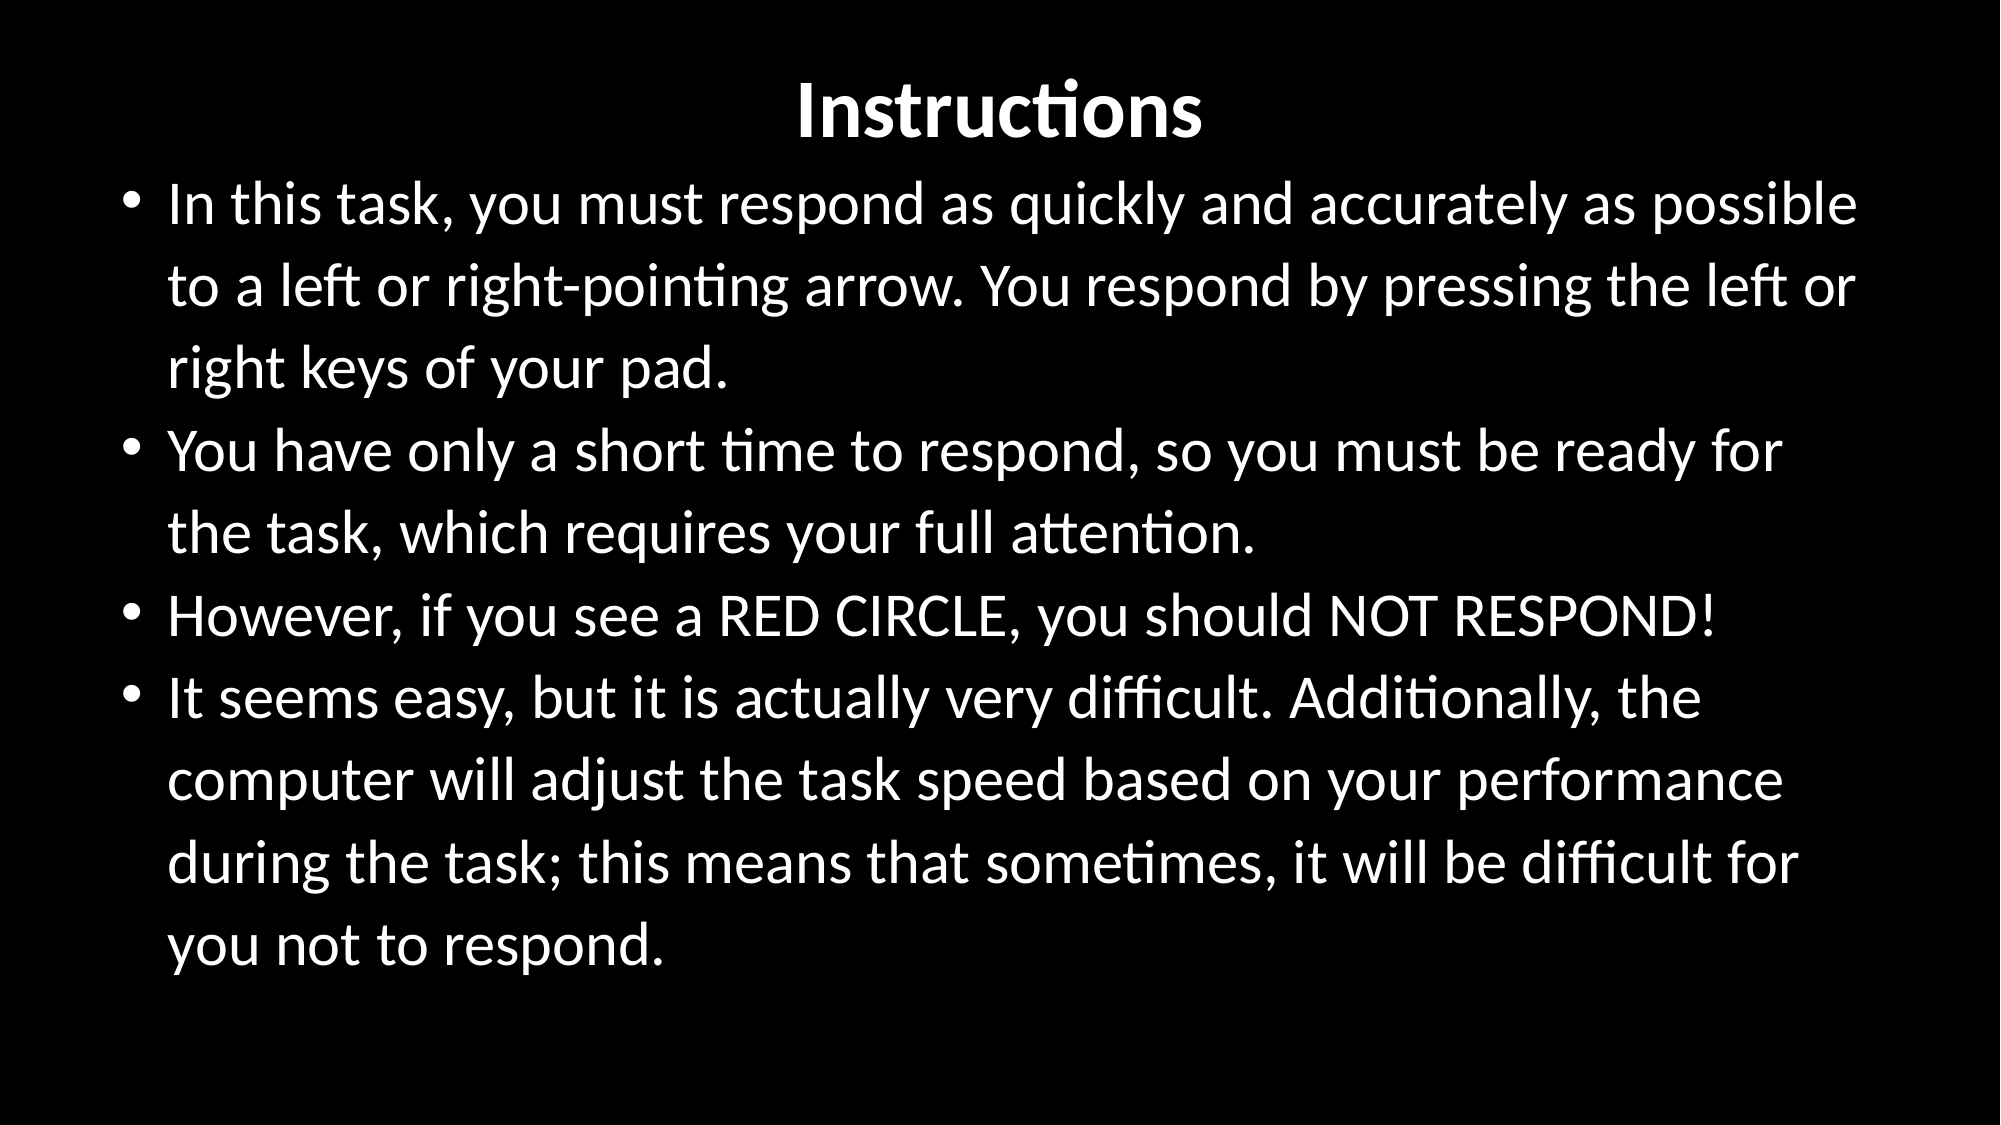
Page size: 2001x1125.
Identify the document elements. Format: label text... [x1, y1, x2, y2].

text_box Instructions In this task, you must respond as quickly and accurately as possible to a left or right-pointing arrow. You respond by pressing the left or right keys of your pad. You have only a short time to respond, so you must be ready for the task, which requires your full attention. However, if you see a RED CIRCLE, you should NOT RESPOND! It seems easy, but it is actually very difficult. Additionally, the computer will adjust the task speed based on your performance during the task; this means that sometimes, it will be difficult for you not to respond. [106, 46, 1894, 986]
